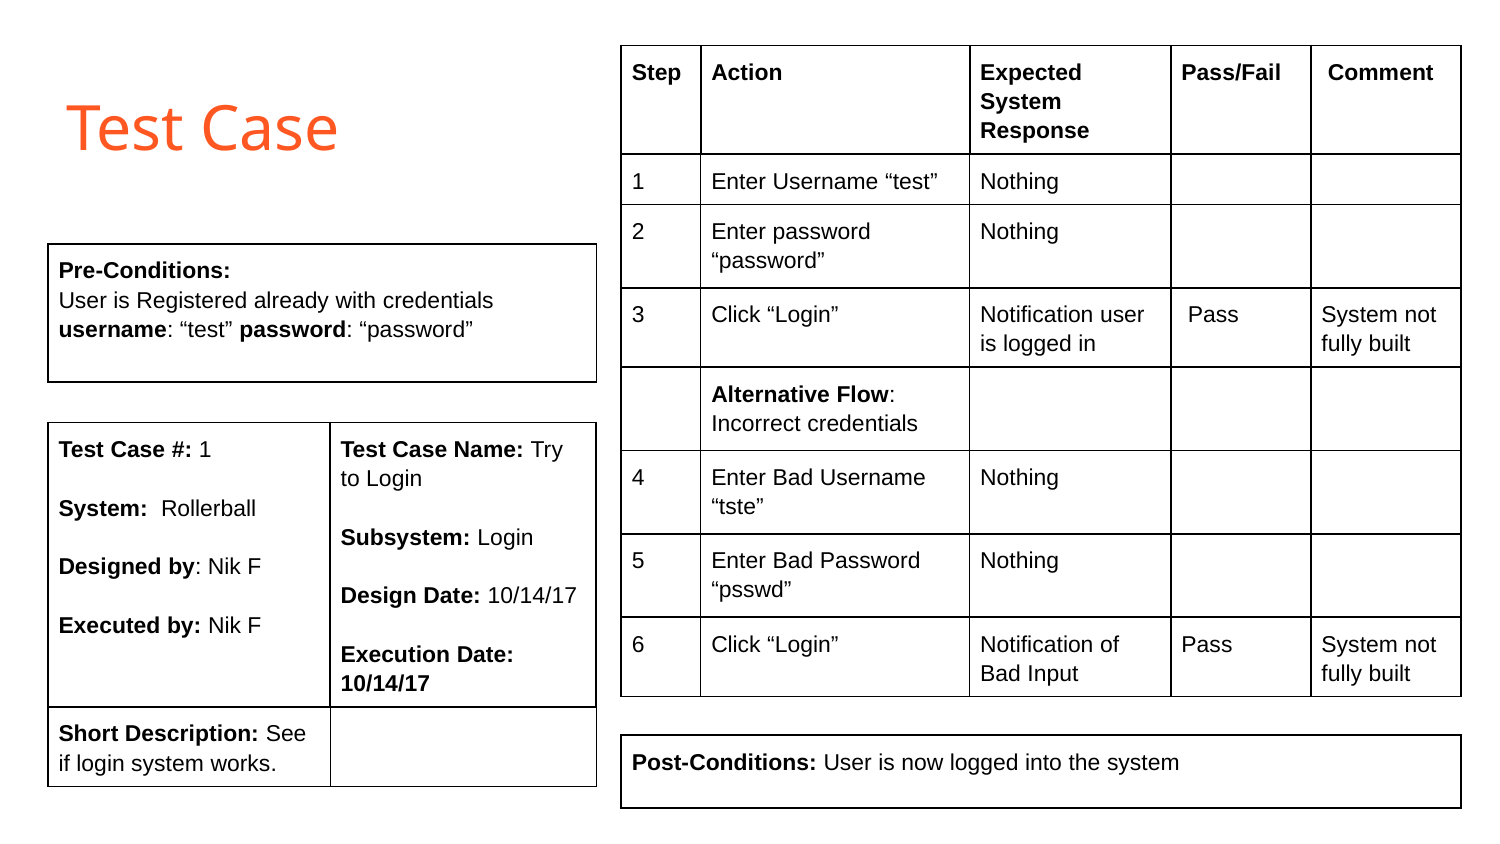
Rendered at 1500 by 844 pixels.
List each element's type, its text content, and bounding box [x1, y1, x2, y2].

table_header Pass/Fail [1172, 46, 1310, 153]
table_header Step [622, 46, 700, 153]
table_cell Enter Bad Password “psswd” [701, 535, 969, 616]
table_cell [1312, 205, 1460, 287]
table_cell Nothing [970, 451, 1170, 533]
table_cell Alternative Flow: Incorrect credentials [701, 368, 969, 450]
table_cell [1312, 368, 1460, 450]
table_cell [970, 368, 1170, 450]
table_cell 1 [622, 155, 700, 204]
table_cell [1172, 451, 1310, 533]
table_cell Enter Username “test” [701, 155, 969, 204]
table_cell Notification of Bad Input [970, 618, 1170, 696]
table_cell Nothing [970, 155, 1170, 204]
table_cell [1172, 368, 1310, 450]
table_cell Nothing [970, 535, 1170, 616]
table_header Action [702, 46, 969, 153]
table_cell [331, 708, 596, 786]
table_cell 5 [622, 535, 700, 616]
table_header Pre-Conditions: User is Registered already with credentials username: “test” password: “password” [49, 245, 596, 381]
table_cell Enter password “password” [701, 205, 969, 287]
table_cell [1312, 155, 1460, 204]
table_cell System not fully built [1312, 289, 1460, 366]
table_cell Nothing [970, 205, 1170, 287]
table_cell System not fully built [1312, 618, 1460, 696]
title Test Case [51, 72, 620, 167]
table_cell [1172, 535, 1310, 616]
table_header Post-Conditions: User is now logged into the system [622, 736, 1460, 807]
table_cell [622, 368, 700, 450]
table_cell [1172, 155, 1310, 204]
table_cell Enter Bad Username “tste” [701, 451, 969, 533]
table_cell [1312, 535, 1460, 616]
table_header Expected System Response [971, 46, 1170, 153]
table_cell Pass [1172, 289, 1310, 366]
table_cell [1312, 451, 1460, 533]
table_cell 6 [622, 618, 700, 696]
table_cell Short Description: See if login system works. [49, 708, 330, 786]
table_cell 2 [622, 205, 700, 287]
table_cell Click “Login” [701, 618, 969, 696]
table_header Test Case Name: Try to Login Subsystem: Login Design Date: 10/14/17 Execution Date: 10/14/17 [331, 423, 595, 706]
table_cell Pass [1172, 618, 1310, 696]
table_cell 4 [622, 451, 700, 533]
table_cell Notification user is logged in [970, 289, 1170, 366]
table_header Comment [1312, 46, 1460, 153]
table_cell Click “Login” [701, 289, 969, 366]
table_cell [1172, 205, 1310, 287]
table_cell 3 [622, 289, 700, 366]
table_header Test Case #: 1 System: Rollerball Designed by: Nik F Executed by: Nik F [49, 423, 329, 706]
